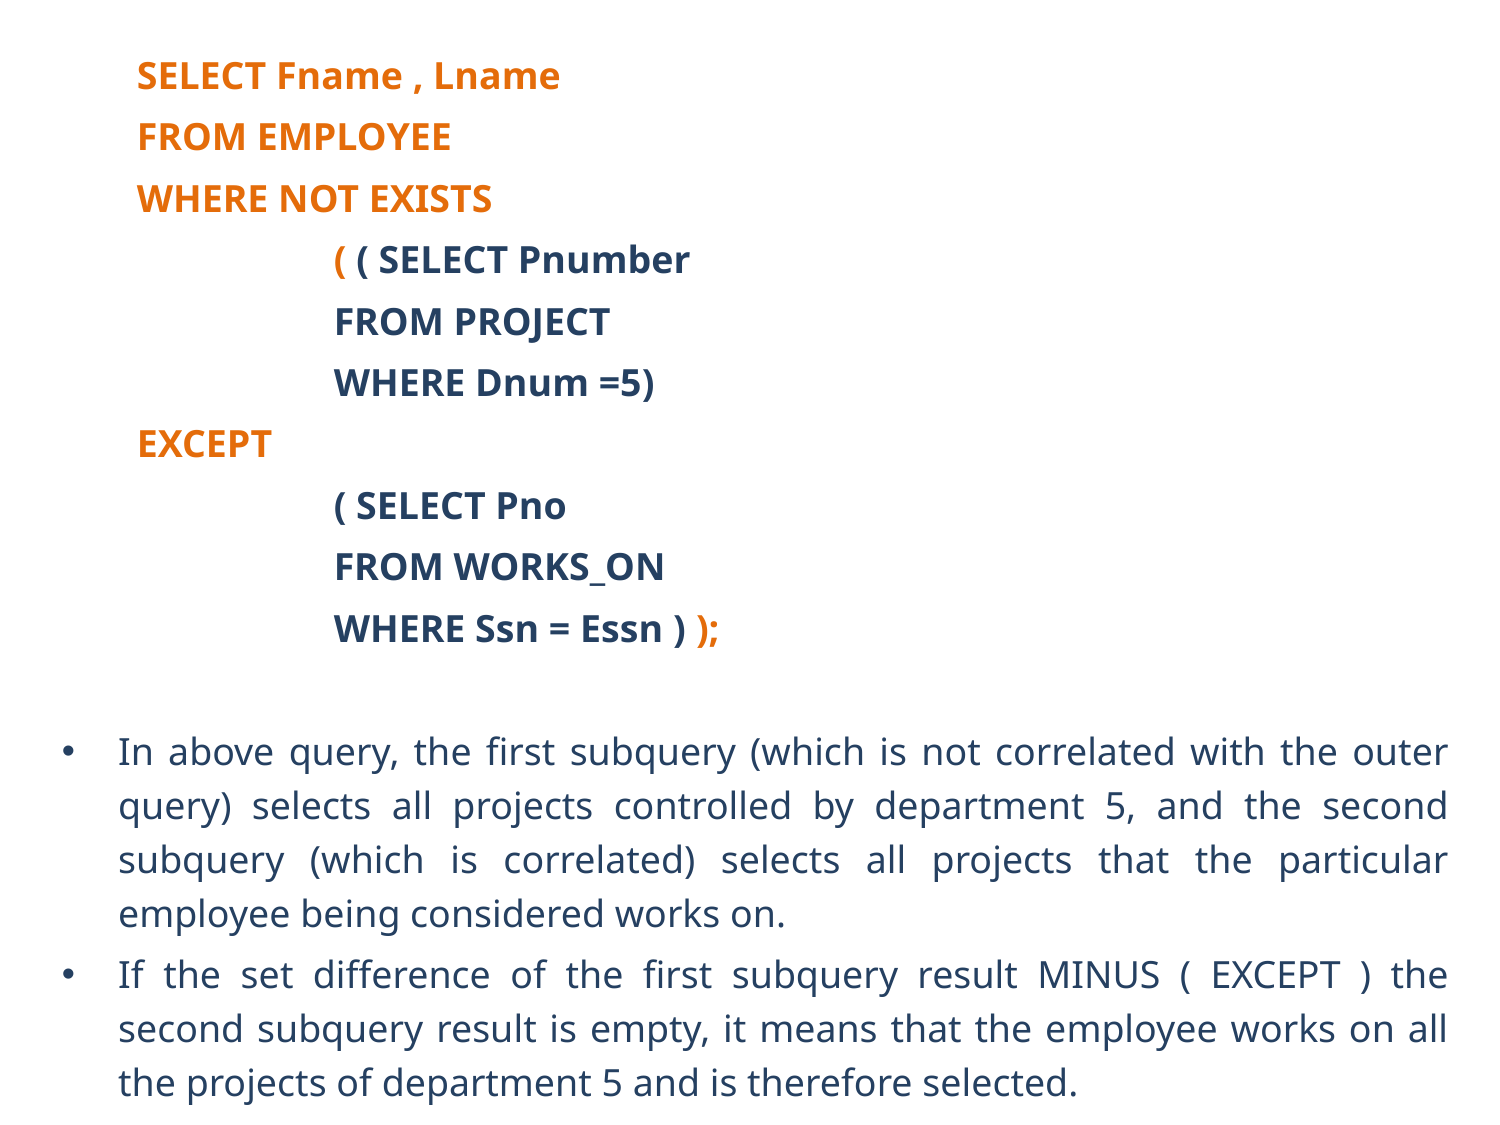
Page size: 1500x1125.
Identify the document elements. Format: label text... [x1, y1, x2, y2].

list SELECT Fname , Lname FROM EMPLOYEE WHERE NOT EXISTS ( ( SELECT Pnumber FROM PROJECT WHERE Dnum =5) EXCEPT ( SELECT Pno FROM WORKS_ON WHERE Ssn = Essn ) ); In above query, the first subquery (which is not correlated with the outer query) selects all projects controlled by department 5, and the second subquery (which is correlated) selects all projects that the particular employee being considered works on. If the set difference of the first subquery result MINUS ( EXCEPT ) the second subquery result is empty, it means that the employee works on all the projects of department 5 and is therefore selected. [46, 35, 1465, 1079]
